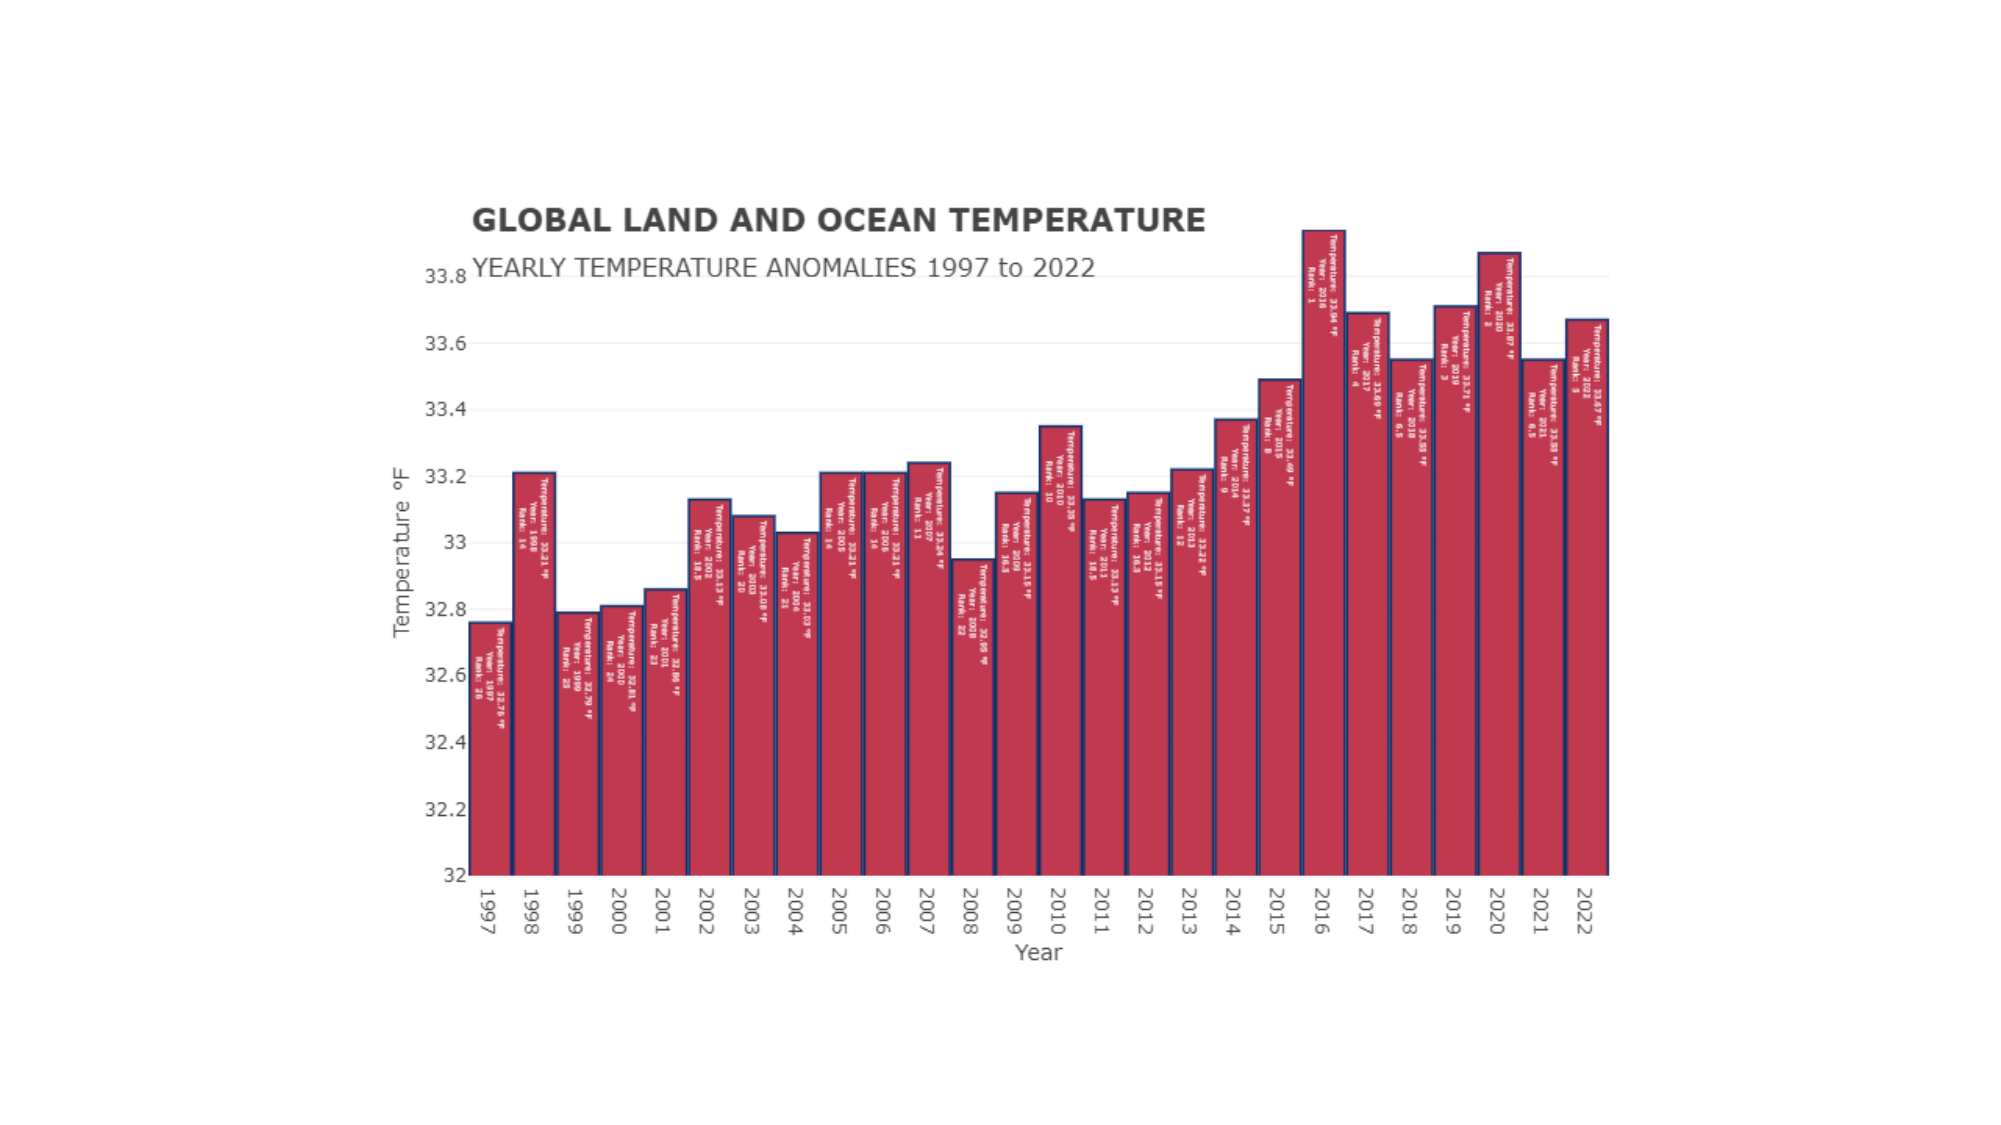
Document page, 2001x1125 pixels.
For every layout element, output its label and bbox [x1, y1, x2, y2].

picture [374, 191, 1625, 973]
